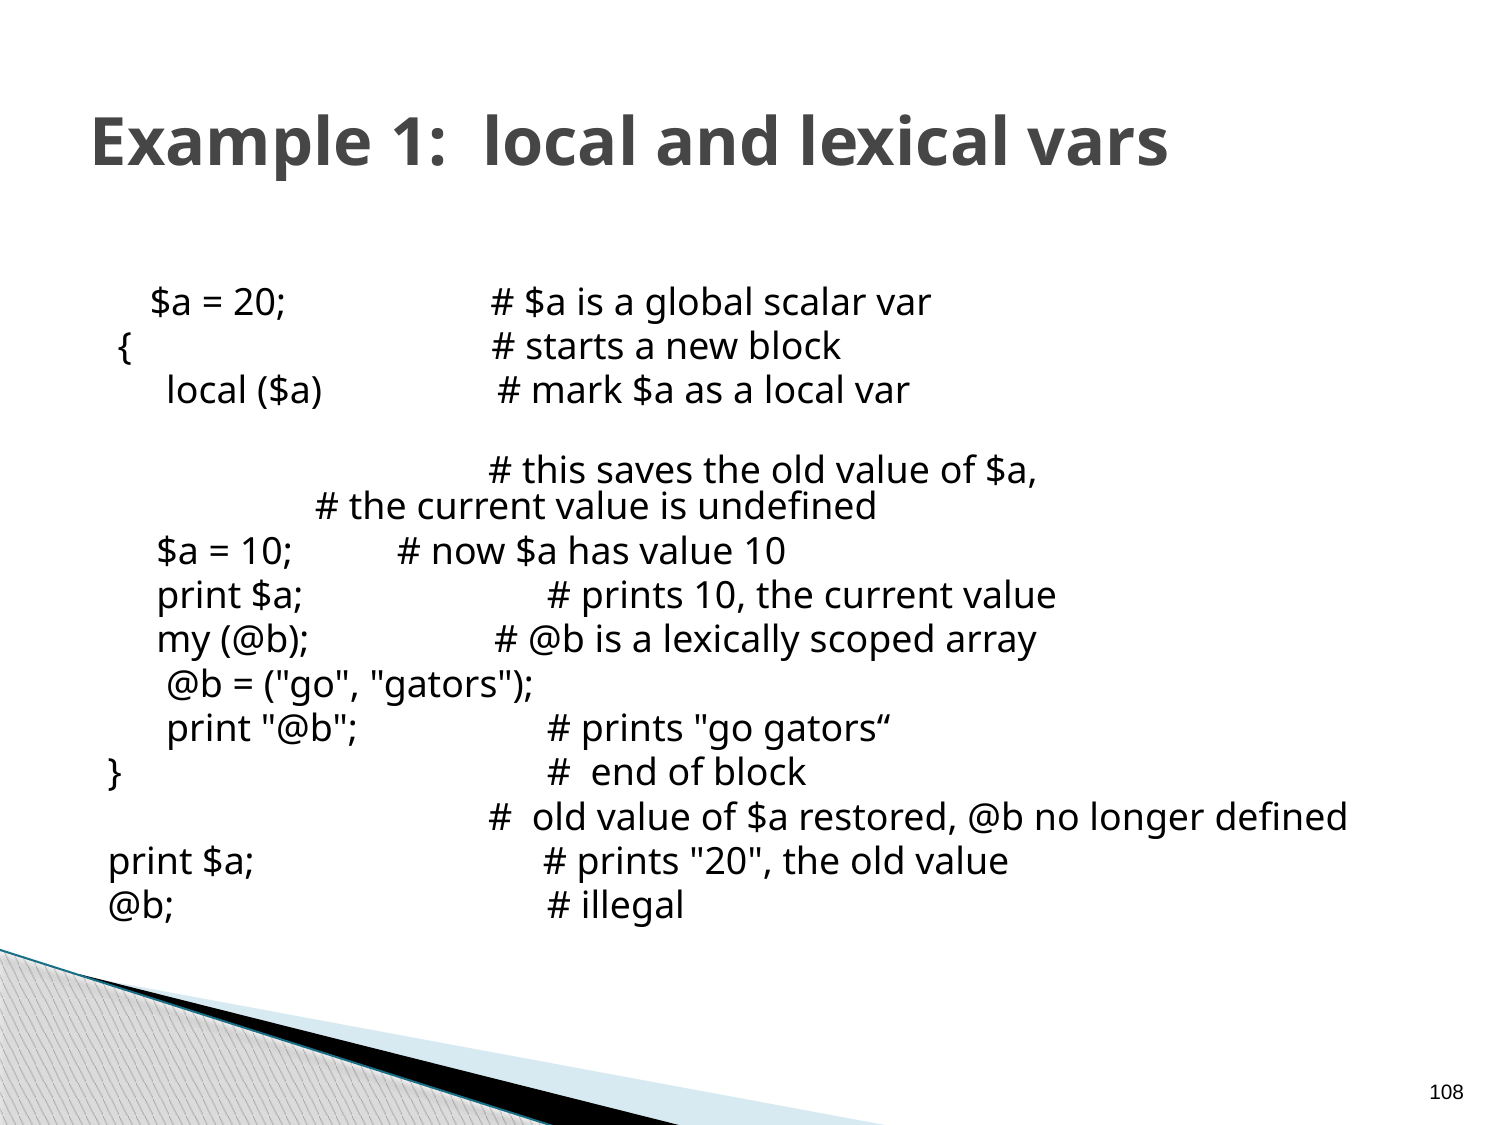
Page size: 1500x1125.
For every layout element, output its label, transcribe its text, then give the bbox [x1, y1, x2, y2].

title Example 1: local and lexical vars [75, 45, 1425, 233]
list $a = 20; # $a is a global scalar var { # starts a new block local ($a) # mark $a as a local var # this saves the old value of $a, # the current value is undefined $a = 10; # now $a has value 10 print $a; # prints 10, the current value my (@b); # @b is a lexically scoped array @b = ("go", "gators"); print "@b"; # prints "go gators“ } # end of block # old value of $a restored, @b no longer defined print $a; # prints "20", the old value @b; # illegal [75, 243, 1425, 986]
slide_number 108 [1325, 1051, 1479, 1112]
